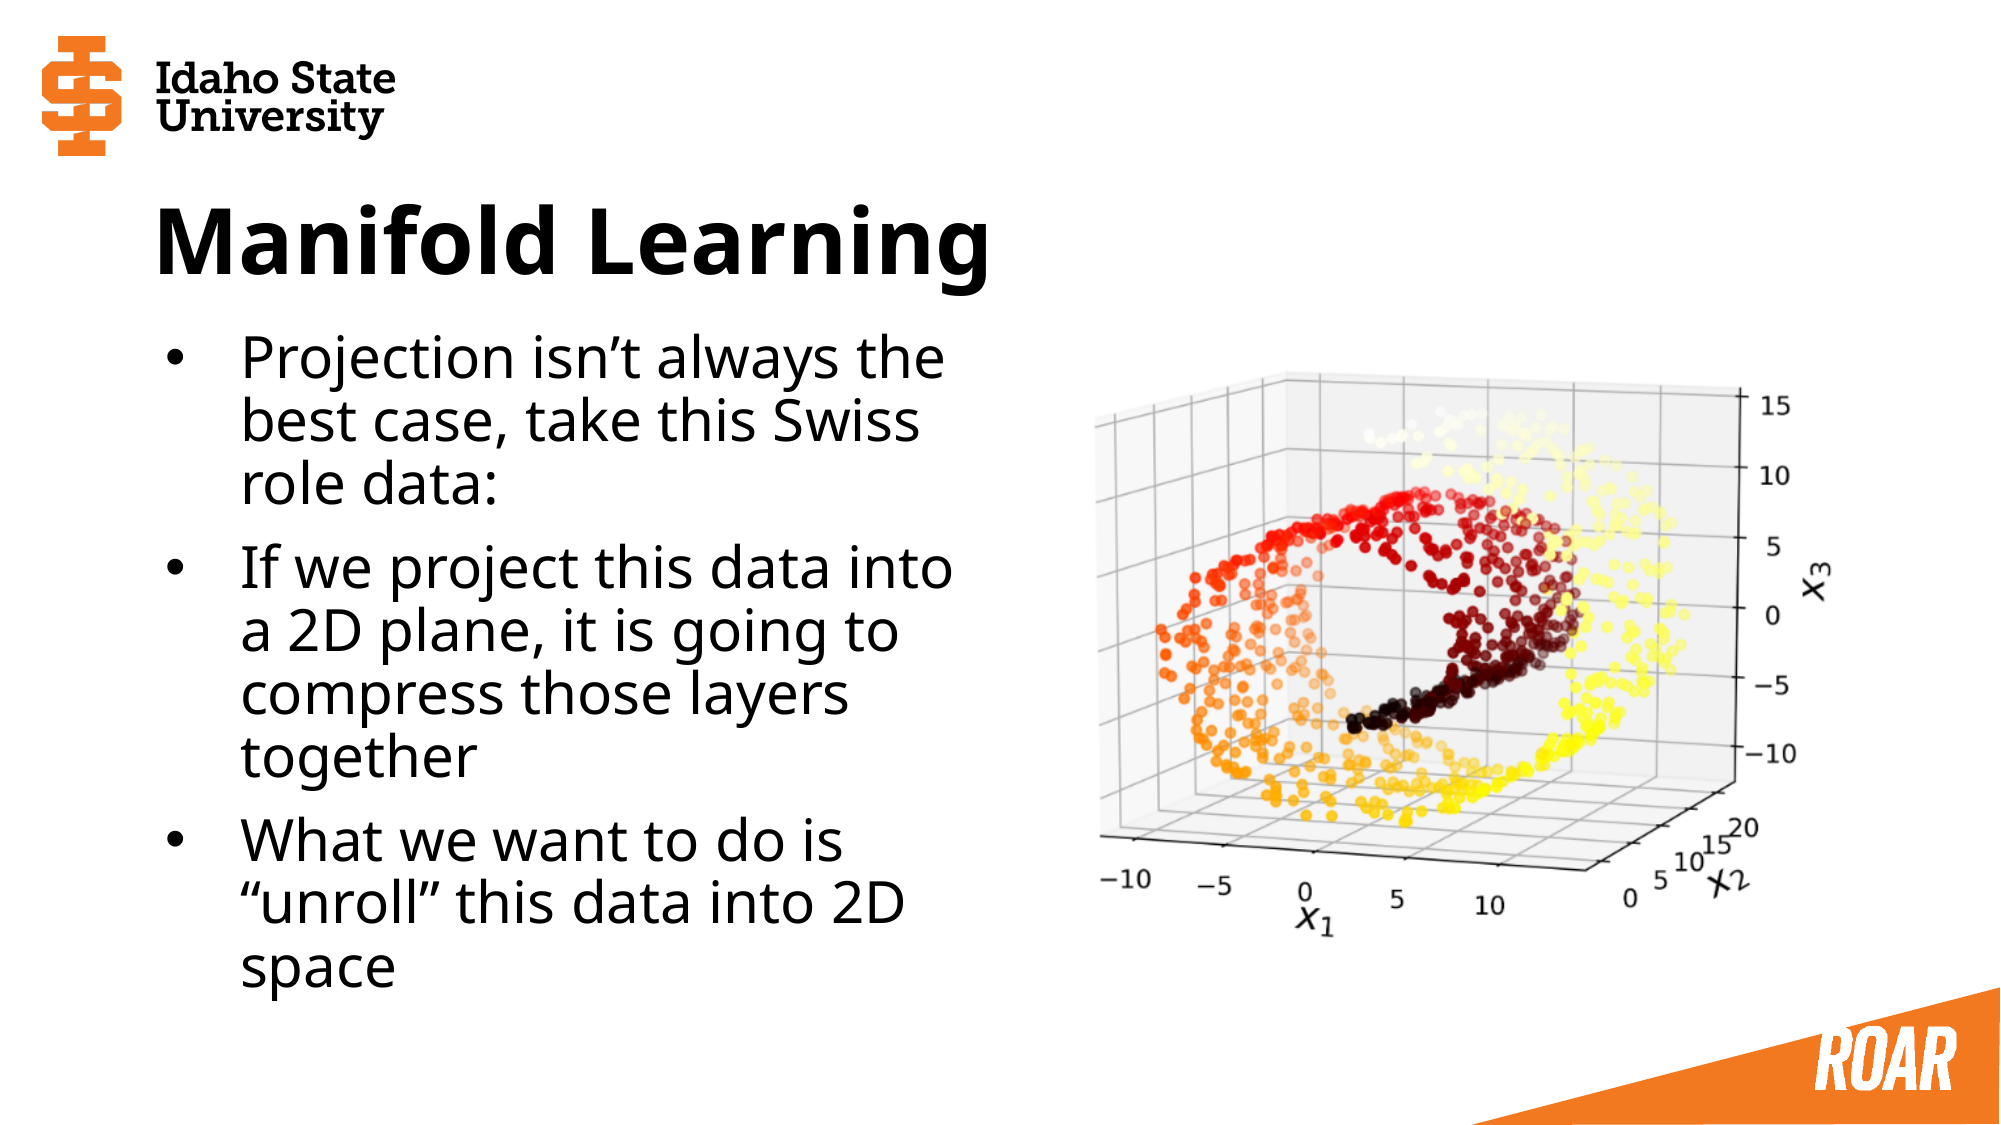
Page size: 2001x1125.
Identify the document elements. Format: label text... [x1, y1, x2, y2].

picture [1807, 1022, 1964, 1094]
title Manifold Learning [137, 187, 1863, 300]
picture [26, 36, 395, 408]
list Projection isn’t always the best case, take this Swiss role data: If we project this data into a 2D plane, it is going to compress those layers together What we want to do is “unroll” this data into 2D space [137, 320, 975, 988]
picture [1049, 363, 1847, 946]
